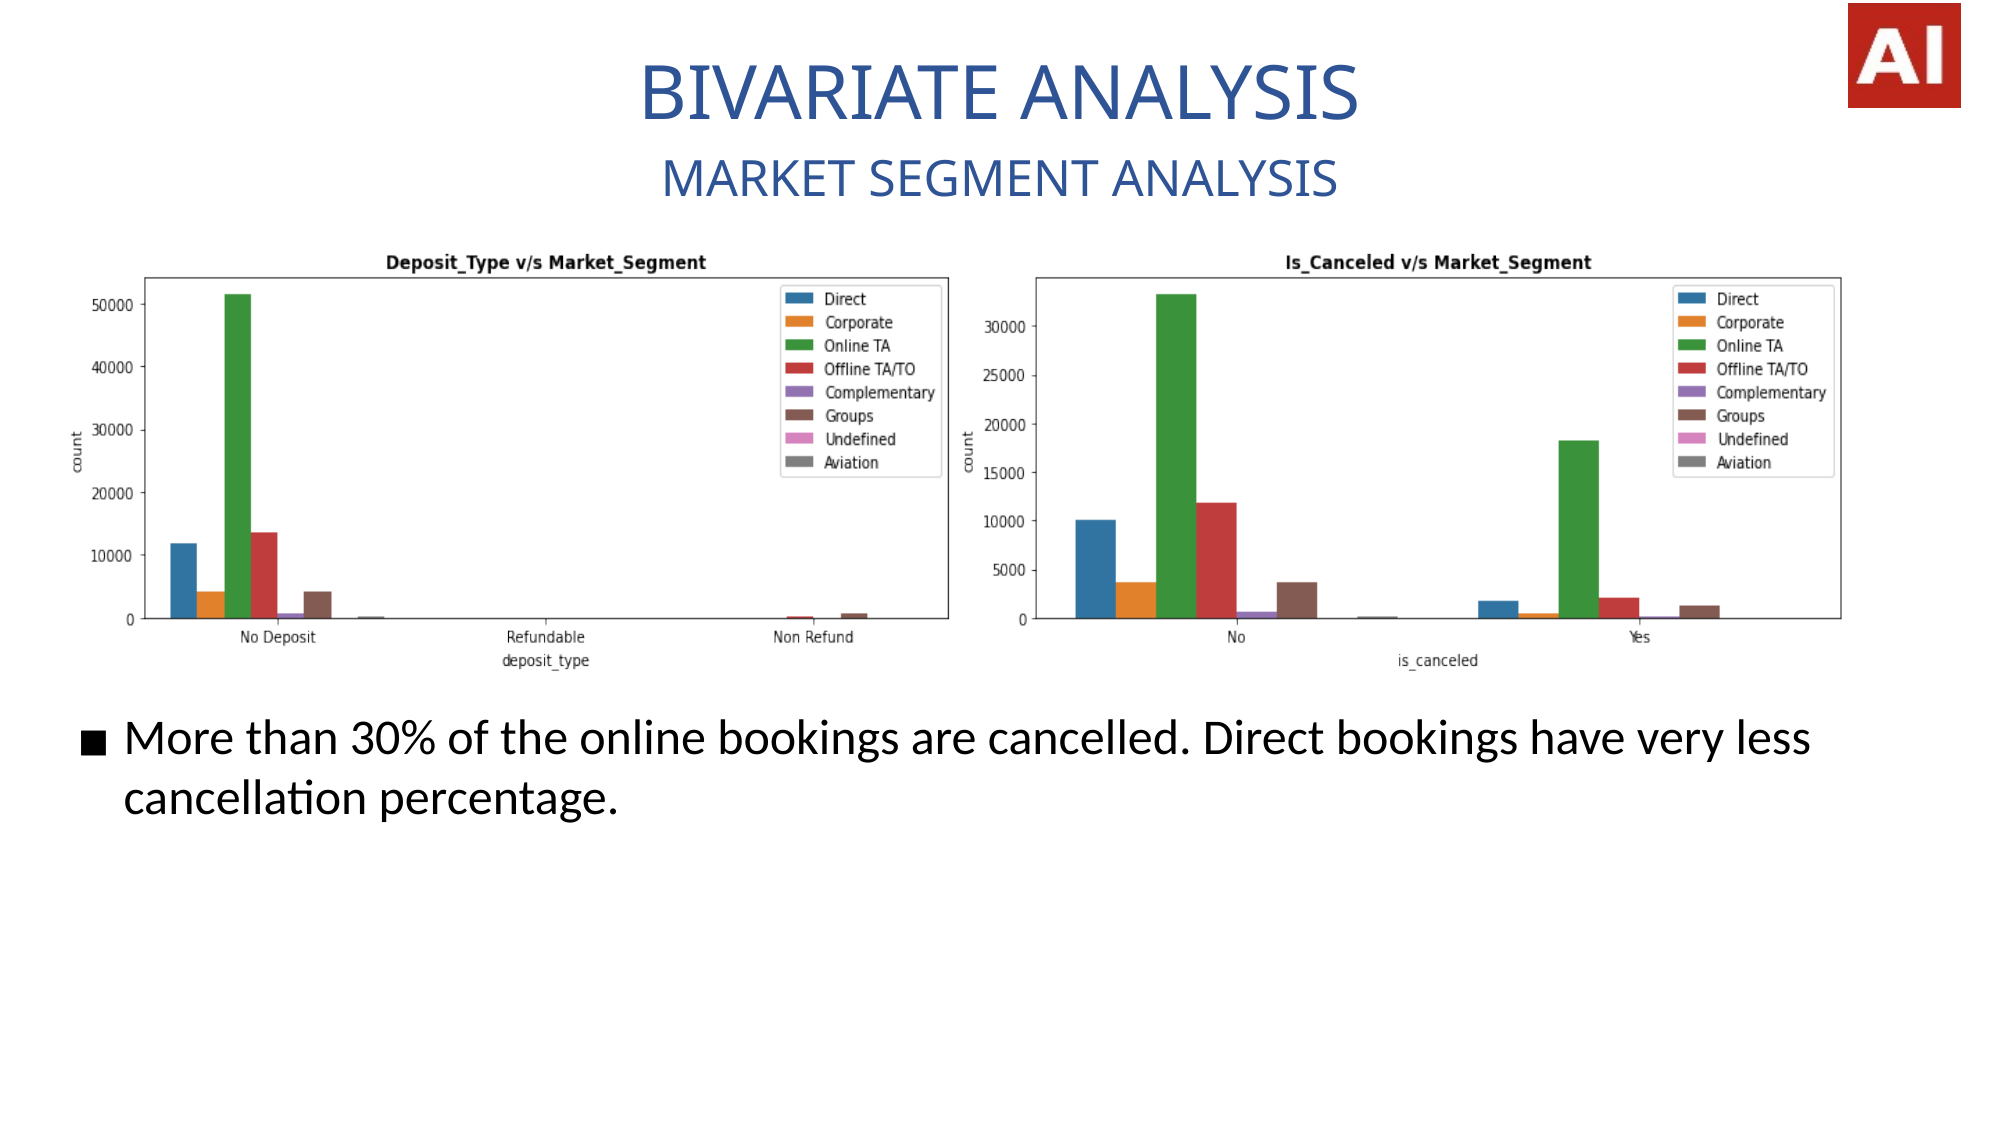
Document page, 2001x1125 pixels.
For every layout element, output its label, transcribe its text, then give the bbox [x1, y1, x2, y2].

text_box BIVARIATE ANALYSIS [249, 30, 1750, 144]
picture [1848, 3, 1962, 108]
text_box More than 30% of the online bookings are cancelled. Direct bookings have very less cancellation percentage. [61, 696, 1849, 832]
picture [61, 243, 1849, 679]
text_box MARKET SEGMENT ANALYSIS [249, 144, 1750, 216]
